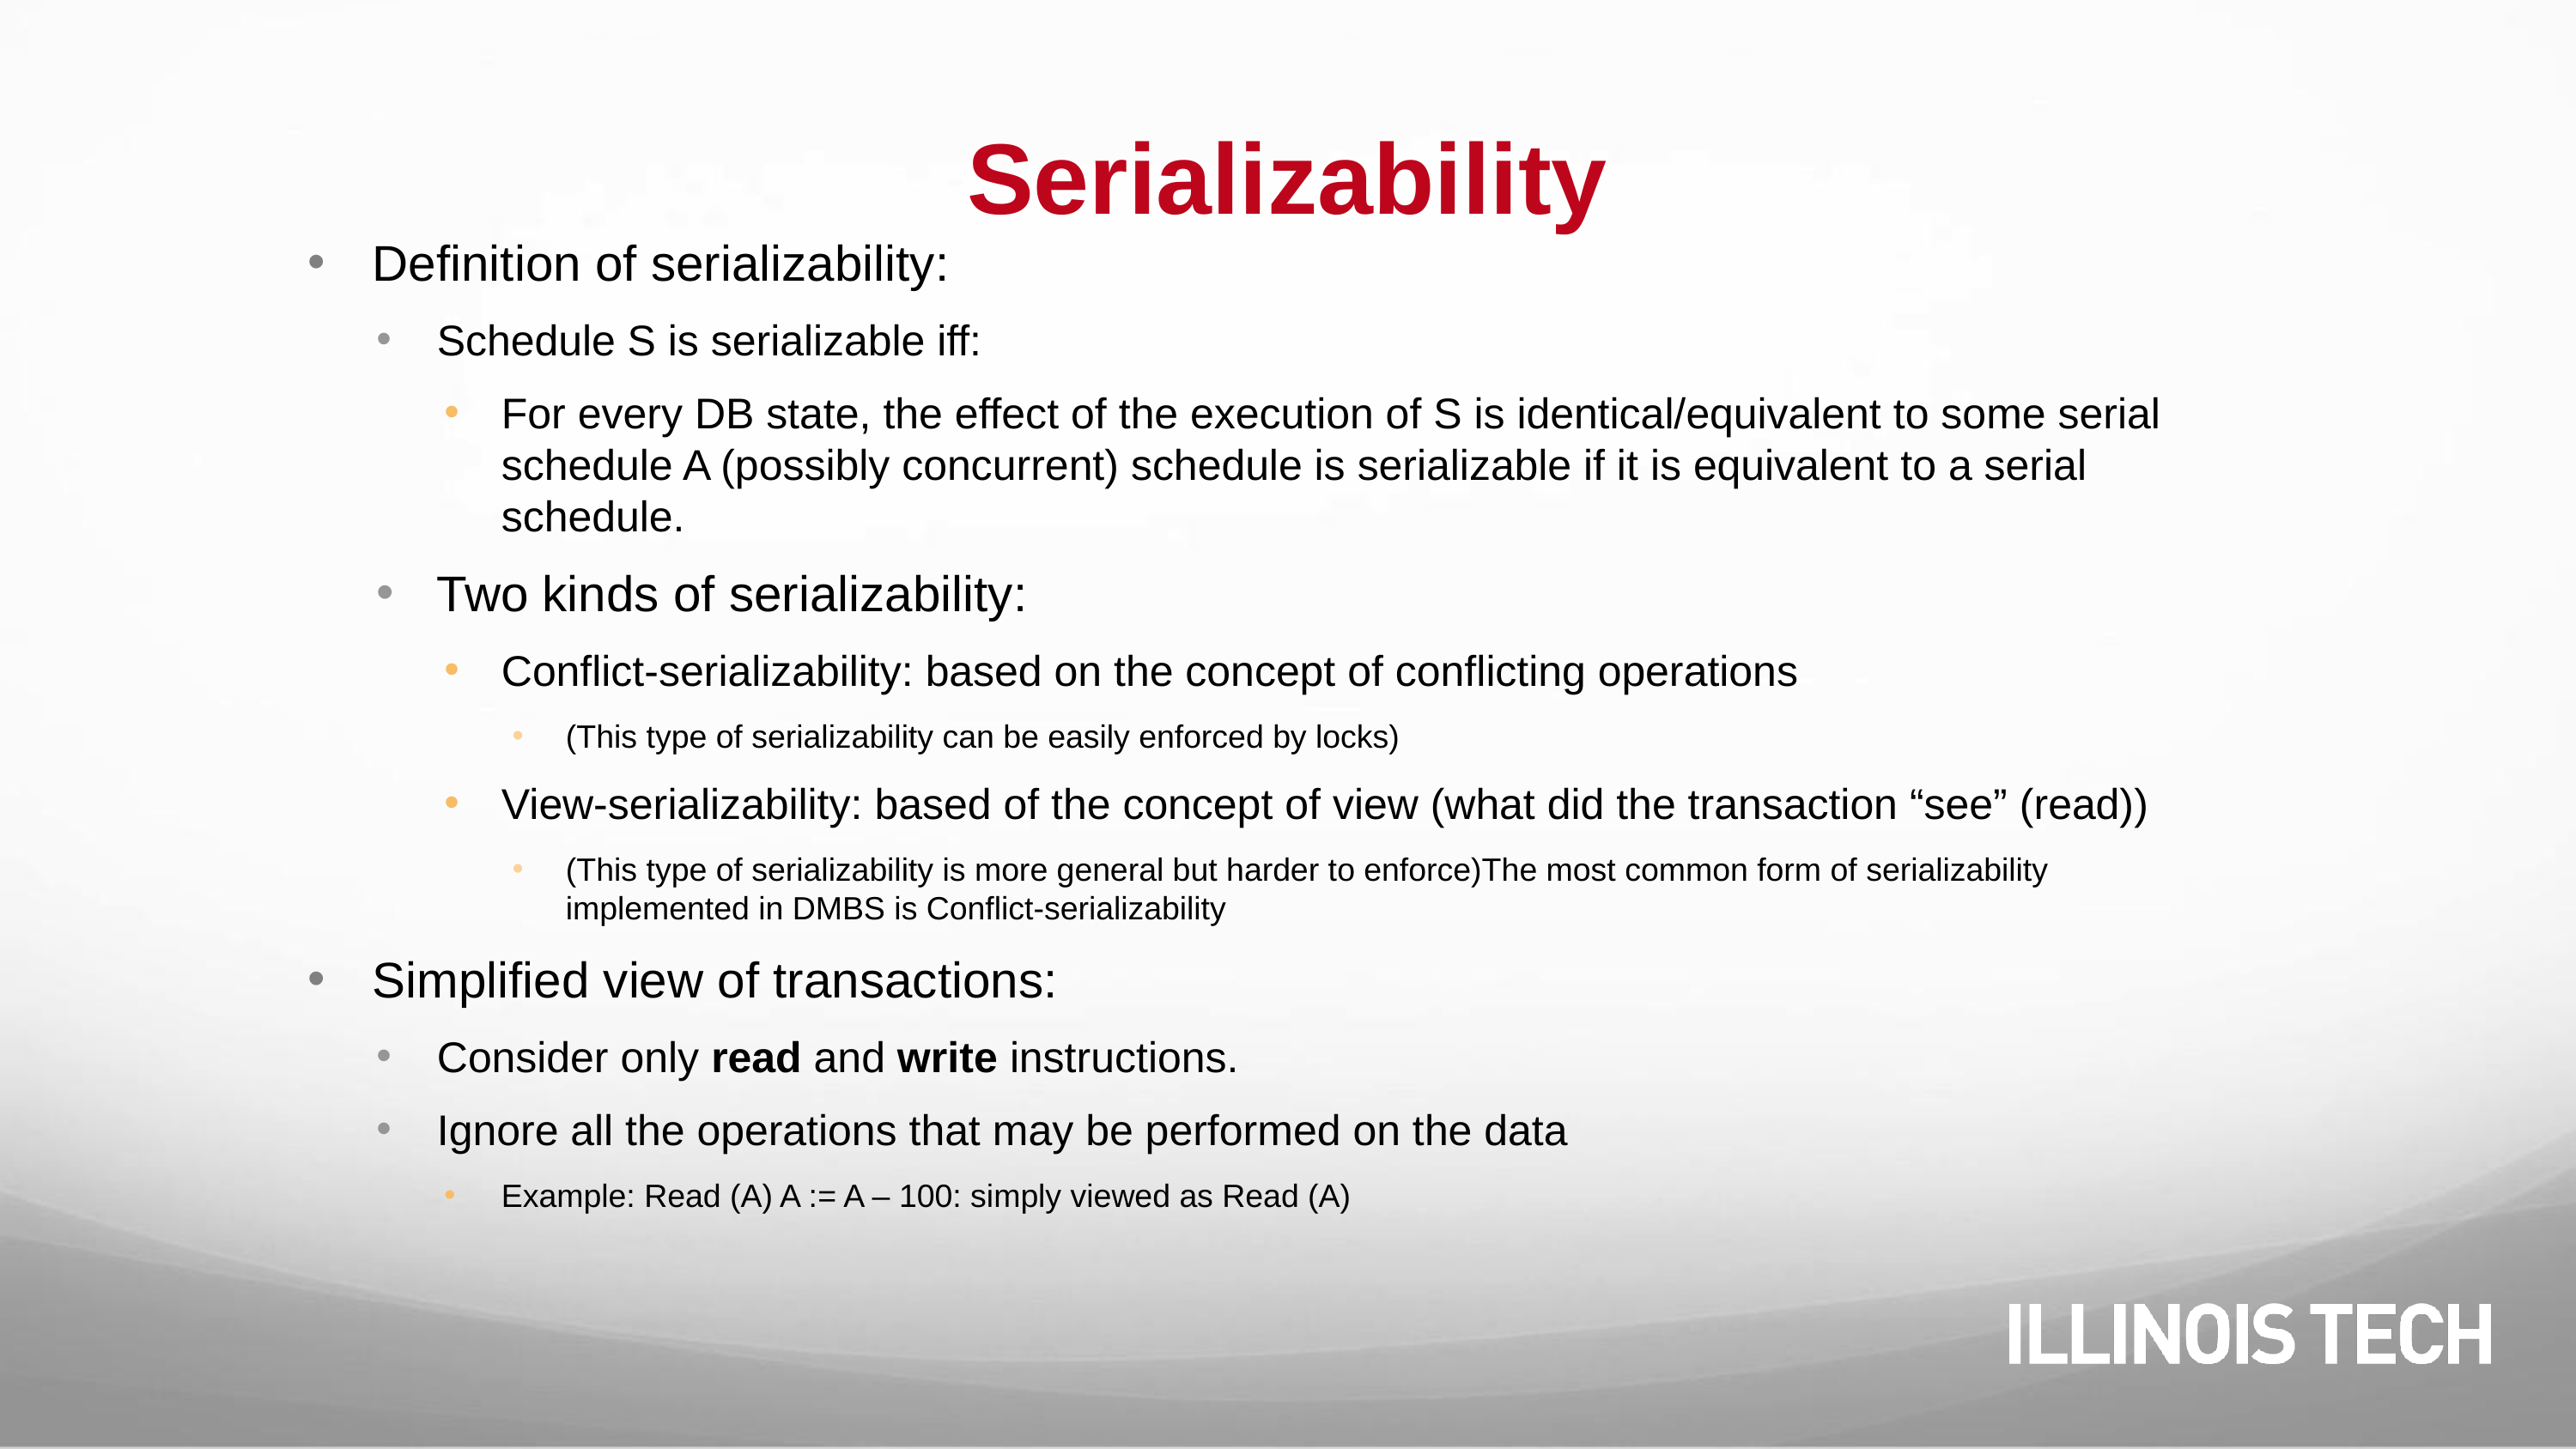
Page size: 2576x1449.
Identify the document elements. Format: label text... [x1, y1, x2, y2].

picture [0, 0, 2576, 1449]
title Serializability [155, 22, 2421, 241]
list Definition of serializability: Schedule S is serializable iff: For every DB state, the effect of the execution of S is identical/equivalent to some serial schedule A (possibly concurrent) schedule is serializable if it is equivalent to a serial schedule. Two kinds of serializability: Conflict-serializability: based on the concept of conflicting operations (This type of serializability can be easily enforced by locks) View-serializability: based of the concept of view (what did the transaction “see” (read)) (This type of serializability is more general but harder to enforce)The most common form of serializability implemented in DMBS is Conflict-serializability Simplified view of transactions: Consider only read and write instructions. Ignore all the operations that may be performed on the data Example: Read (A) A := A – 100: simply viewed as Read (A) [231, 224, 2221, 1275]
